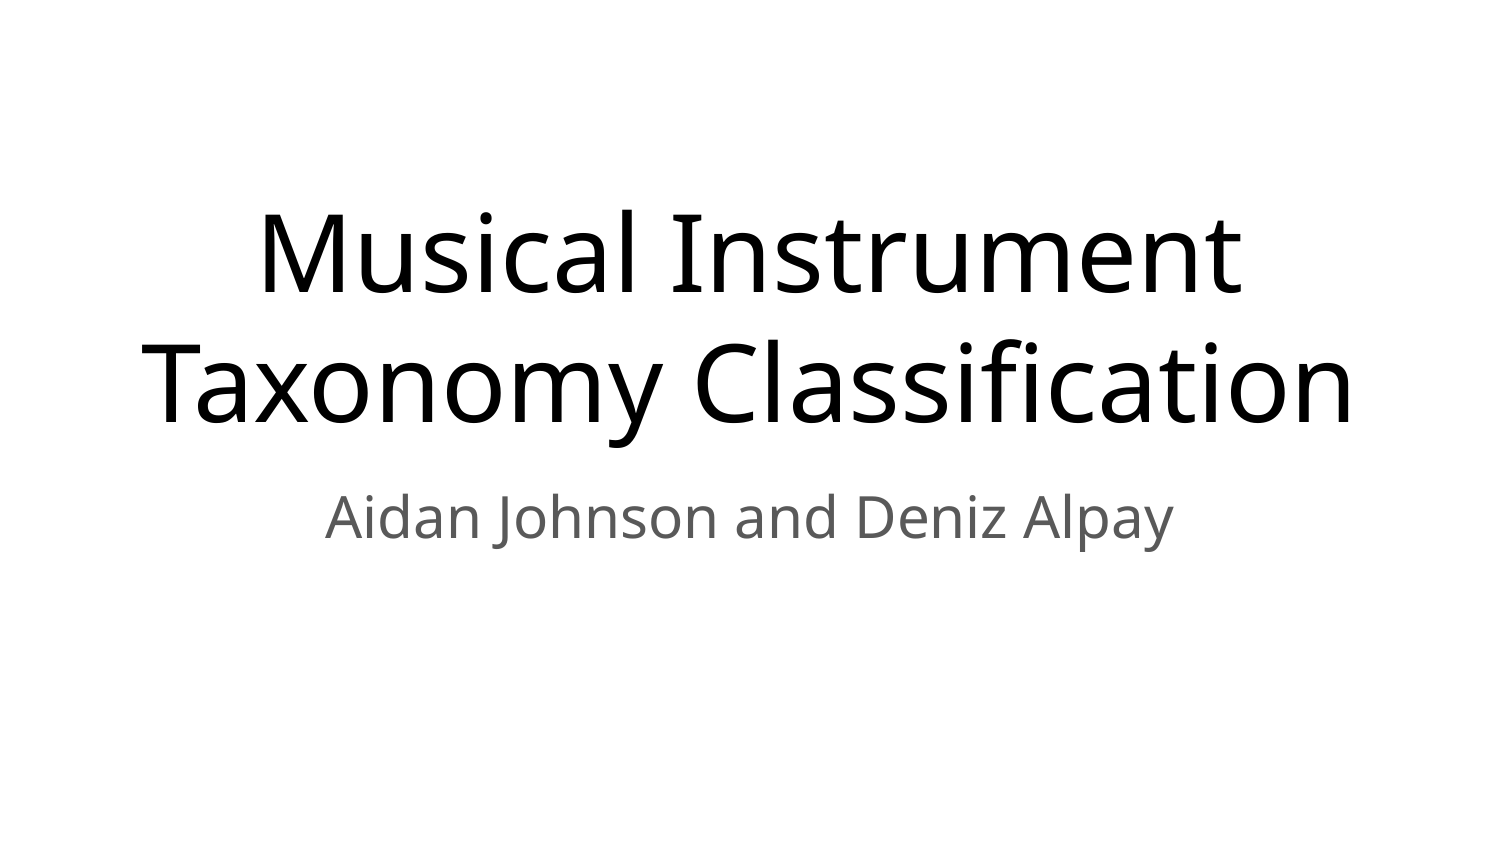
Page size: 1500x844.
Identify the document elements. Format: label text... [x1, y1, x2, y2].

title Musical Instrument Taxonomy Classification [51, 122, 1449, 459]
subtitle Aidan Johnson and Deniz Alpay [51, 464, 1449, 595]
